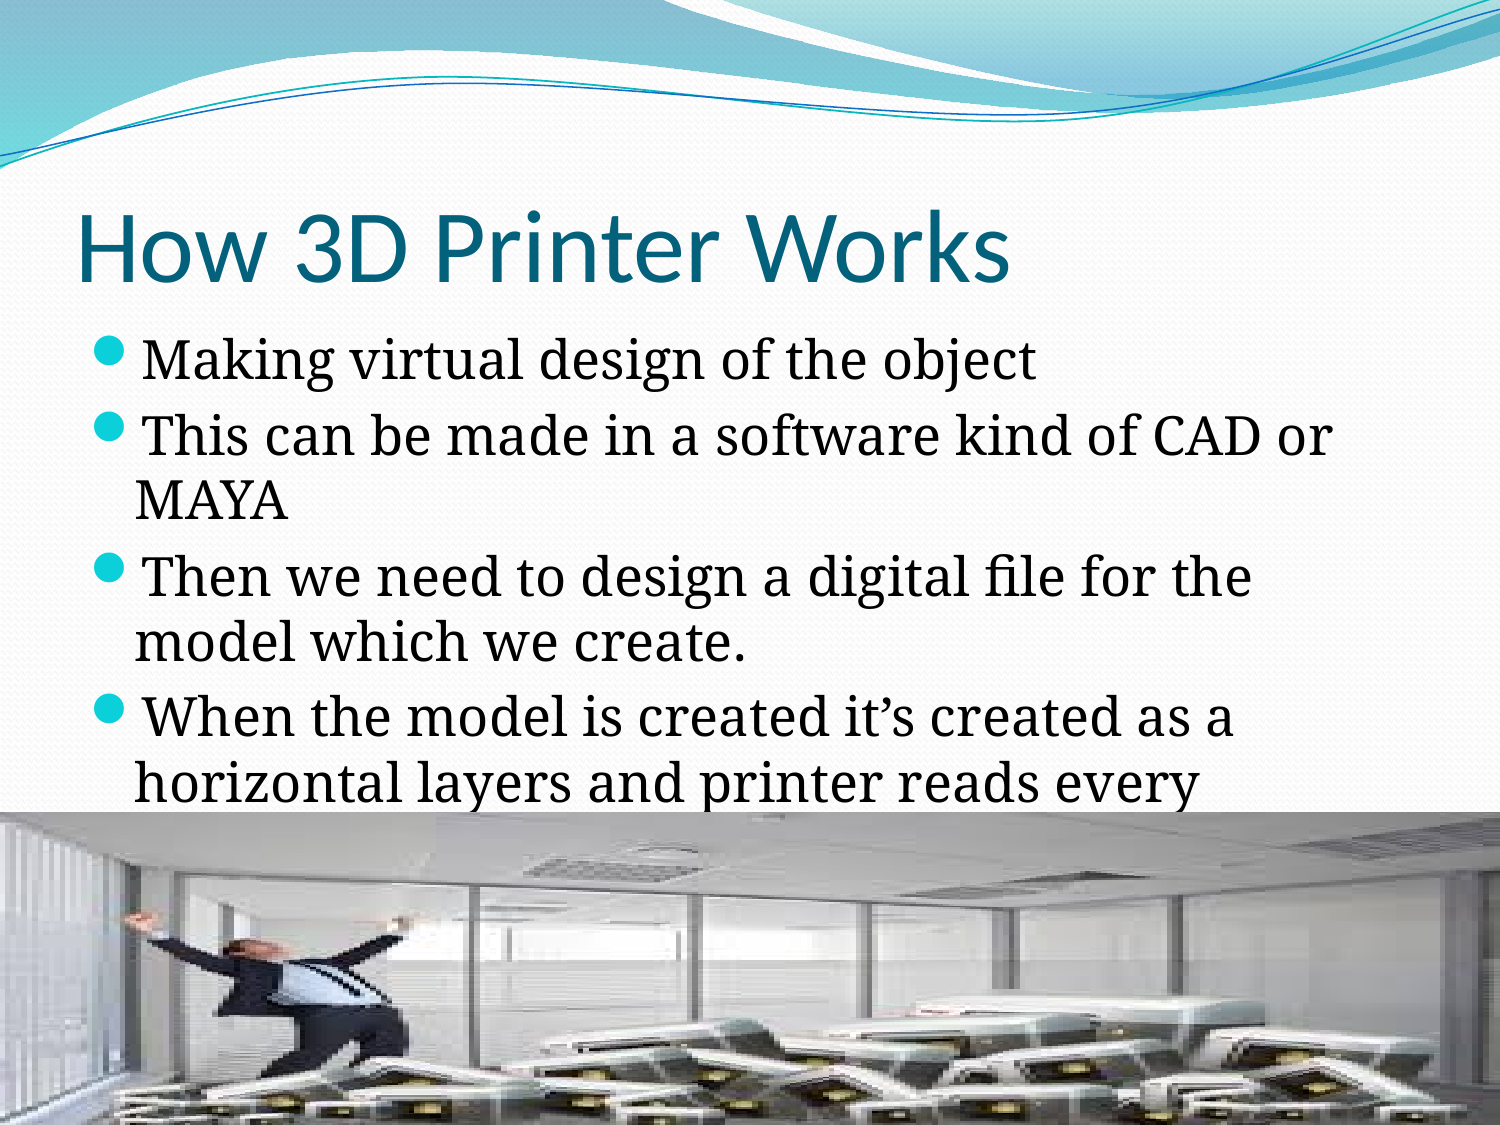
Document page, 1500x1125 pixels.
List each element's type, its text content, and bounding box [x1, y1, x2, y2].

title How 3D Printer Works [75, 115, 1425, 303]
list Making virtual design of the object This can be made in a software kind of CAD or MAYA Then we need to design a digital file for the model which we create. When the model is created it’s created as a horizontal layers and printer reads every horizontal layer and created the object as 3D view [75, 317, 1425, 811]
picture [0, 812, 1500, 1125]
